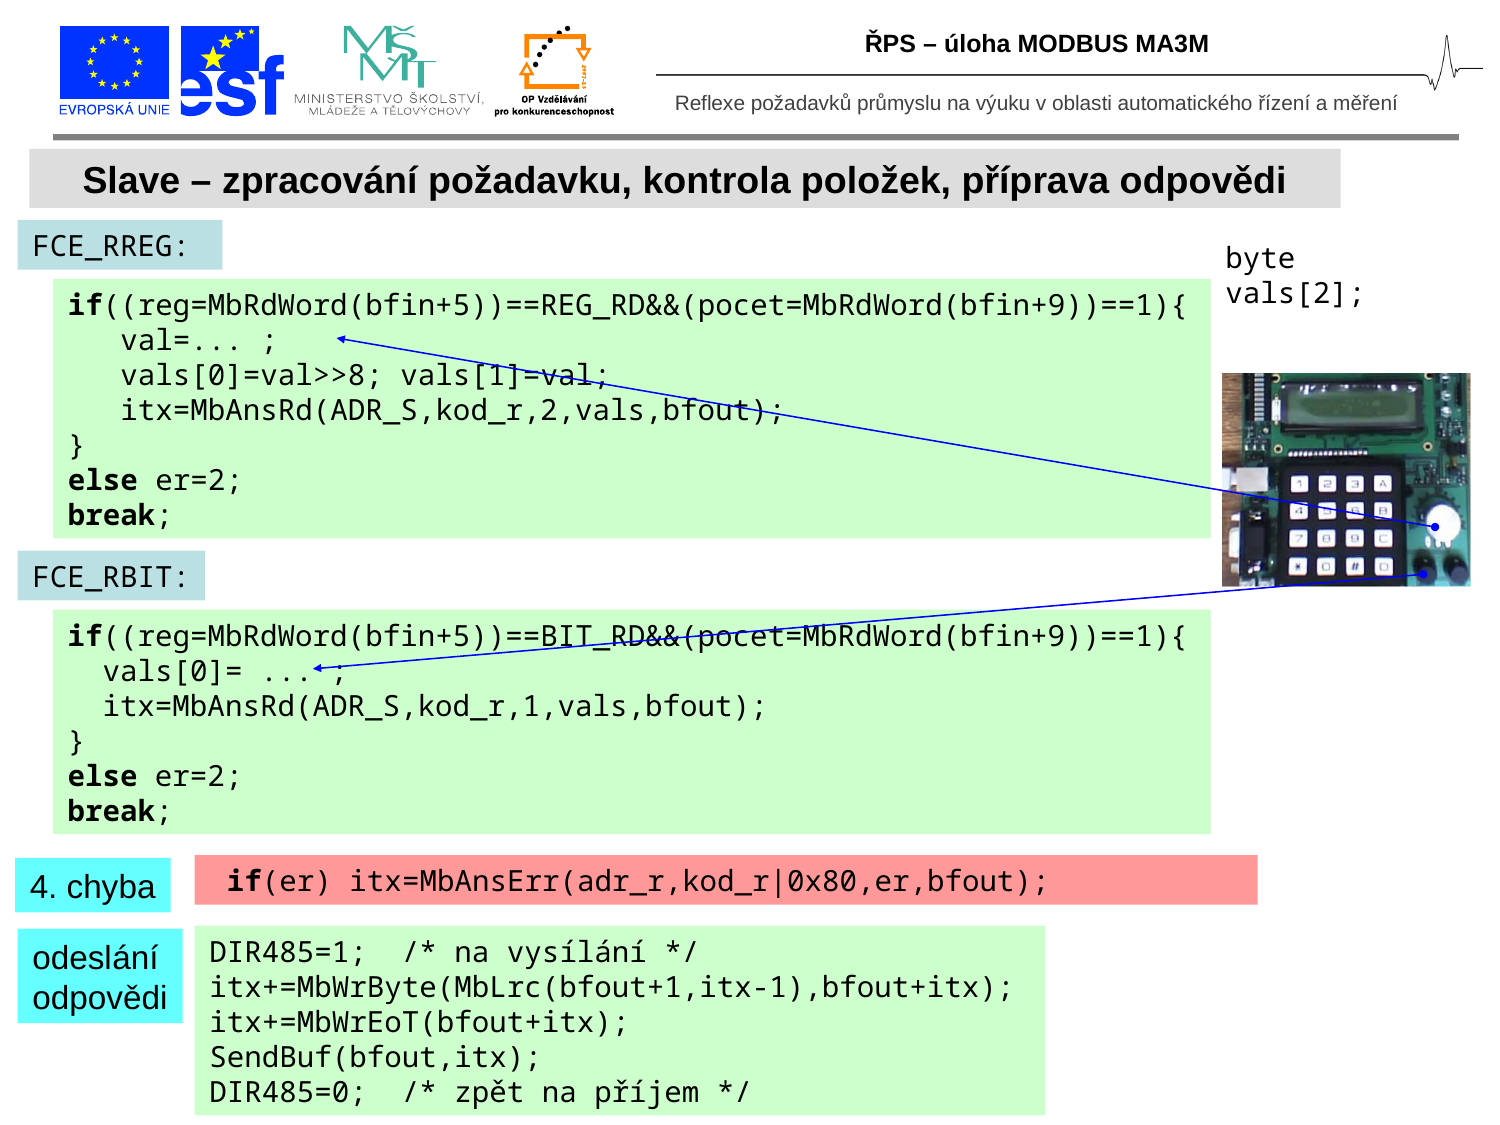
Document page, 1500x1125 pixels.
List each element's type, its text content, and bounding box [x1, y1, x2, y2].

text_box Slave – zpracování požadavku, kontrola položek, příprava odpovědi [29, 148, 1341, 208]
text_box if(er) itx=MbAnsErr(adr_r,kod_r|0x80,er,bfout); [194, 855, 1258, 905]
text_box byte vals[2]; [1210, 231, 1468, 317]
text_box [336, 335, 1217, 490]
text_box 4. chyba [15, 857, 171, 913]
text_box ŘPS – úloha MODBUS MA3M [644, 20, 1430, 68]
text_box odeslání odpovědi [17, 928, 183, 1024]
text_box [312, 591, 1219, 673]
text_box if((reg=MbRdWord(bfin+5))==REG_RD&&(pocet=MbRdWord(bfin+9))==1){ val=... ; vals[0]=val>>8; vals[1]=val; itx=MbAnsRd(ADR_S,kod_r,2,vals,bfout); } else er=2; break; [53, 278, 1211, 539]
text_box FCE_RREG: [17, 219, 223, 270]
picture [656, 34, 1483, 91]
text_box DIR485=1; /* na vysílání */ itx+=MbWrByte(MbLrc(bfout+1,itx-1),bfout+itx); itx+=MbWrEoT(bfout+itx); SendBuf(bfout,itx); DIR485=0; /* zpět na příjem */ [194, 925, 1046, 1116]
picture [1222, 373, 1471, 587]
text_box FCE_RBIT: [17, 550, 205, 601]
text_box if((reg=MbRdWord(bfin+5))==BIT_RD&&(pocet=MbRdWord(bfin+9))==1){ vals[0]= ... ; itx=MbAnsRd(ADR_S,kod_r,1,vals,bfout); } else er=2; break; [52, 609, 1211, 835]
